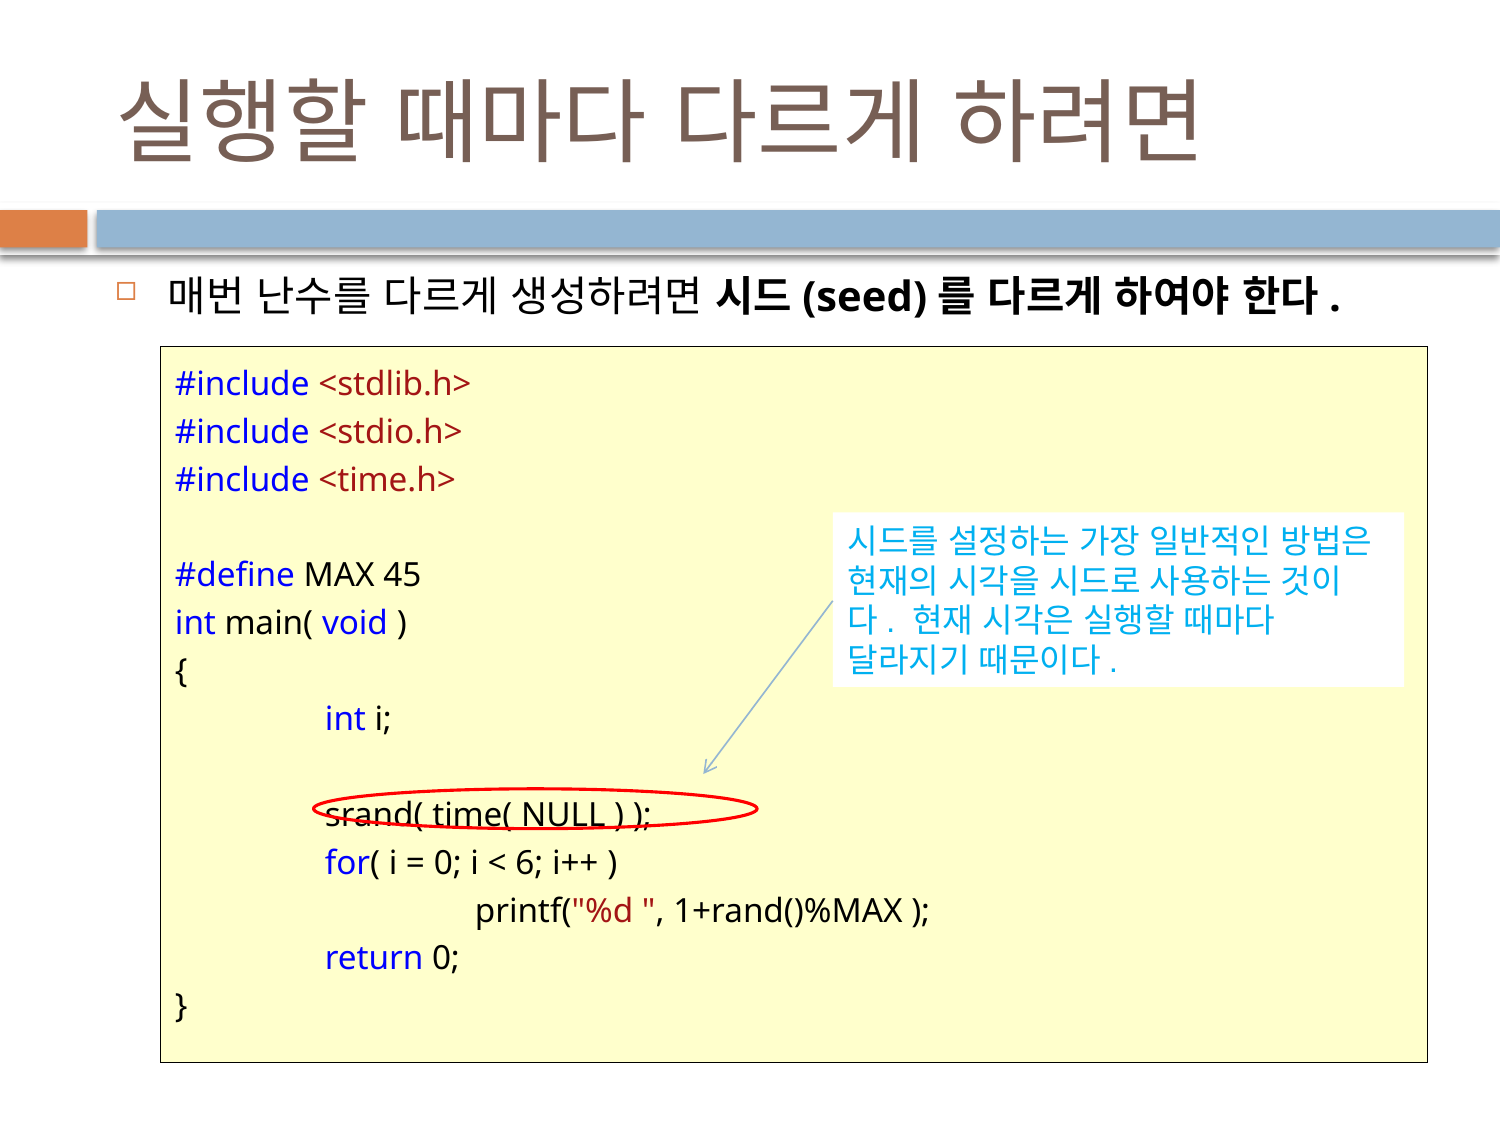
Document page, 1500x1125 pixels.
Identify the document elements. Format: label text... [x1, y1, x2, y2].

text_box [313, 788, 758, 829]
text_box 시드를 설정하는 가장 일반적인 방법은 현재의 시각을 시드로 사용하는 것이다. 현재 시각은 실행할 때마다 달라지기 때문이다. [832, 512, 1405, 687]
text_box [702, 600, 834, 775]
title 실행할 때마다 다르게 하려면 [100, 37, 1438, 200]
text_box #include <stdlib.h> #include <stdio.h> #include <time.h> #define MAX 45 int main( void ) { int i; srand( time( NULL ) ); for( i = 0; i < 6; i++ ) printf("%d ", 1+rand()%MAX ); return 0; } [160, 346, 1427, 1063]
list 매번 난수를 다르게 생성하려면 시드(seed)를 다르게 하여야 한다. [100, 262, 1438, 1000]
